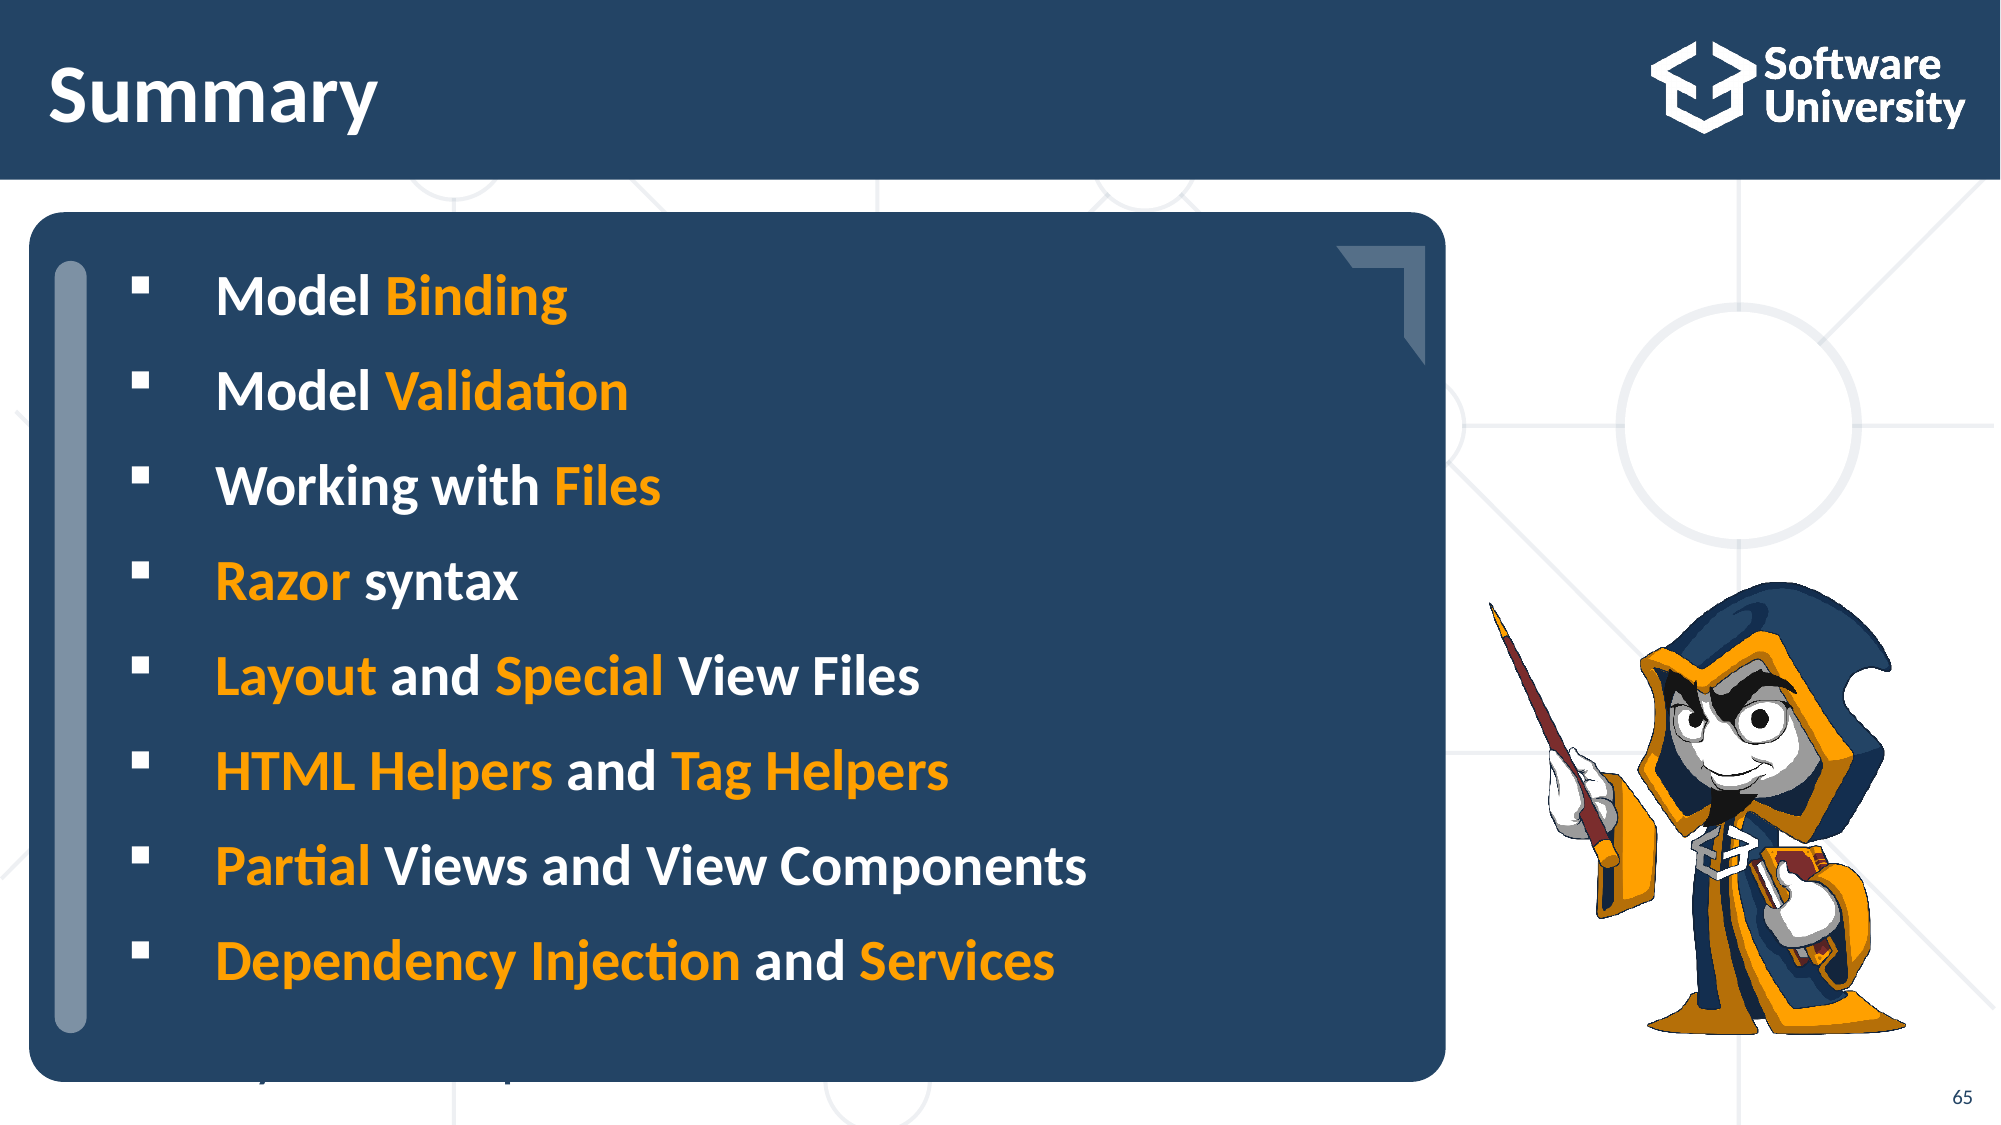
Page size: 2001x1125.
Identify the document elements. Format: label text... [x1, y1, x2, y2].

picture [1473, 541, 1947, 1054]
picture [1651, 41, 1966, 134]
title Summary [31, 16, 1591, 162]
slide_number 65 [1927, 1067, 1989, 1117]
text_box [28, 211, 1446, 1083]
